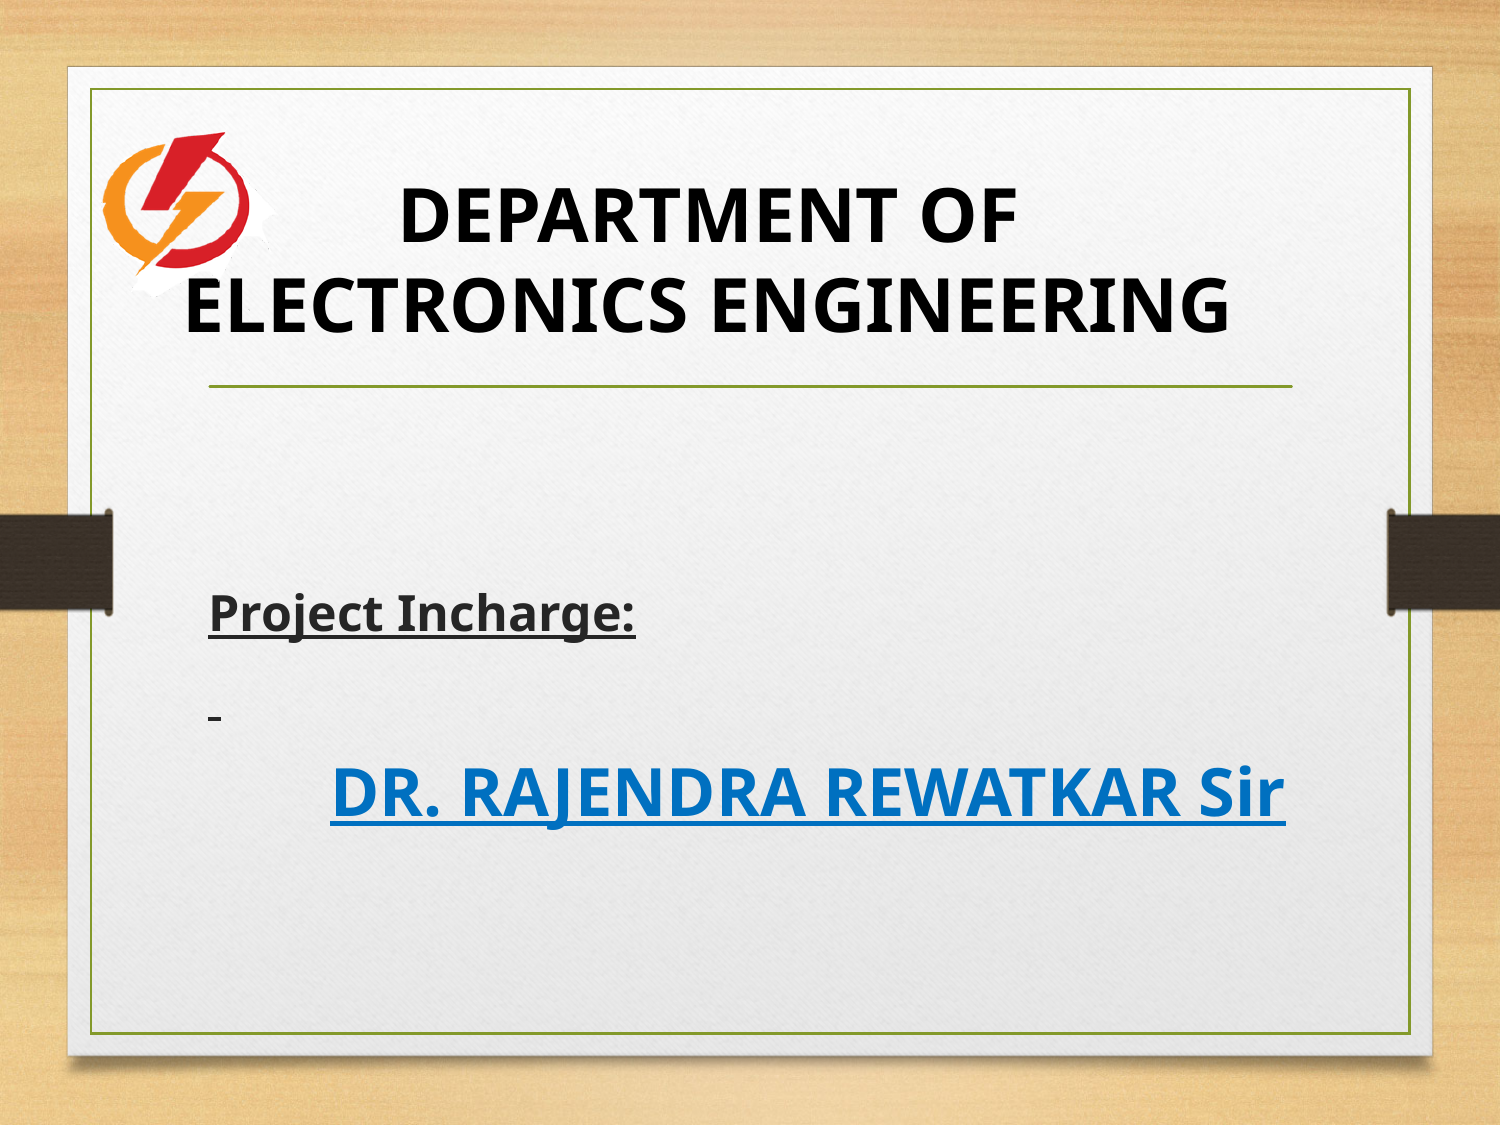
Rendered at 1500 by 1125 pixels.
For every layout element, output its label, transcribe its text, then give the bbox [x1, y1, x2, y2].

picture [0, 0, 1500, 1125]
list Project Incharge: DR. RAJENDRA REWATKAR Sir [193, 408, 1309, 974]
title DEPARTMENT OF ELECTRONICS ENGINEERING [344, 150, 1353, 365]
